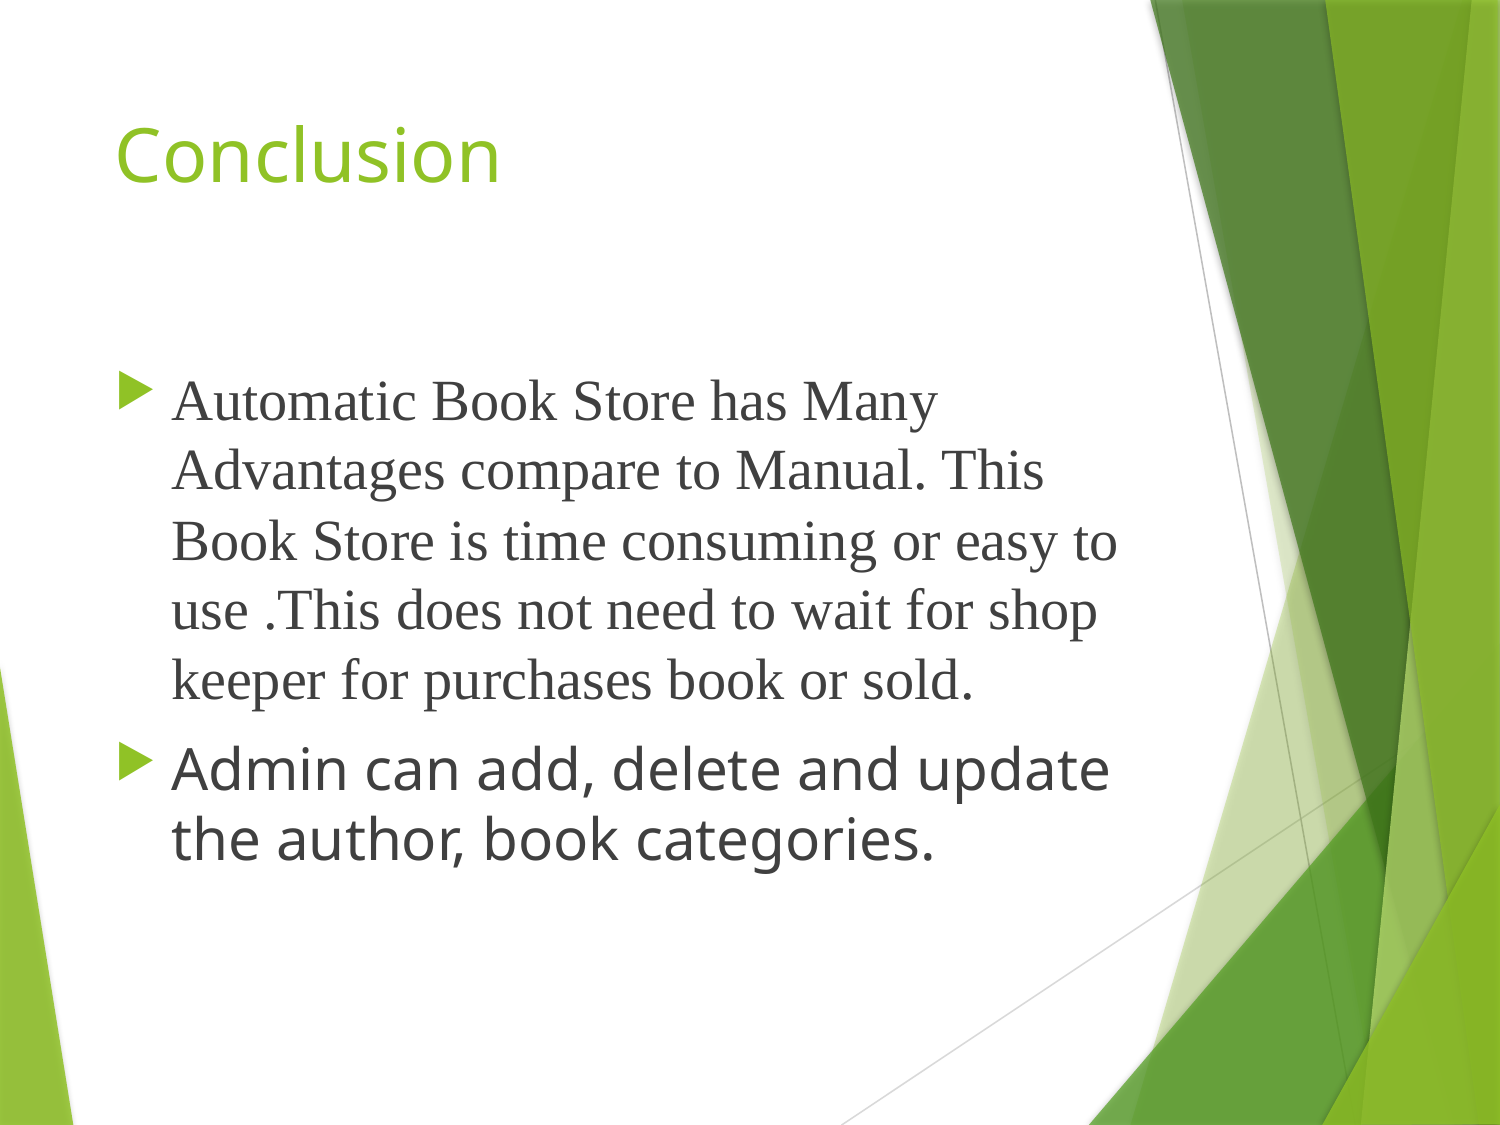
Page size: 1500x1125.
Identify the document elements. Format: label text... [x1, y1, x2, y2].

list Automatic Book Store has Many Advantages compare to Manual. This Book Store is time consuming or easy to use .This does not need to wait for shop keeper for purchases book or sold. Admin can add, delete and update the author, book categories. [99, 354, 1142, 992]
title Conclusion [99, 99, 1142, 317]
